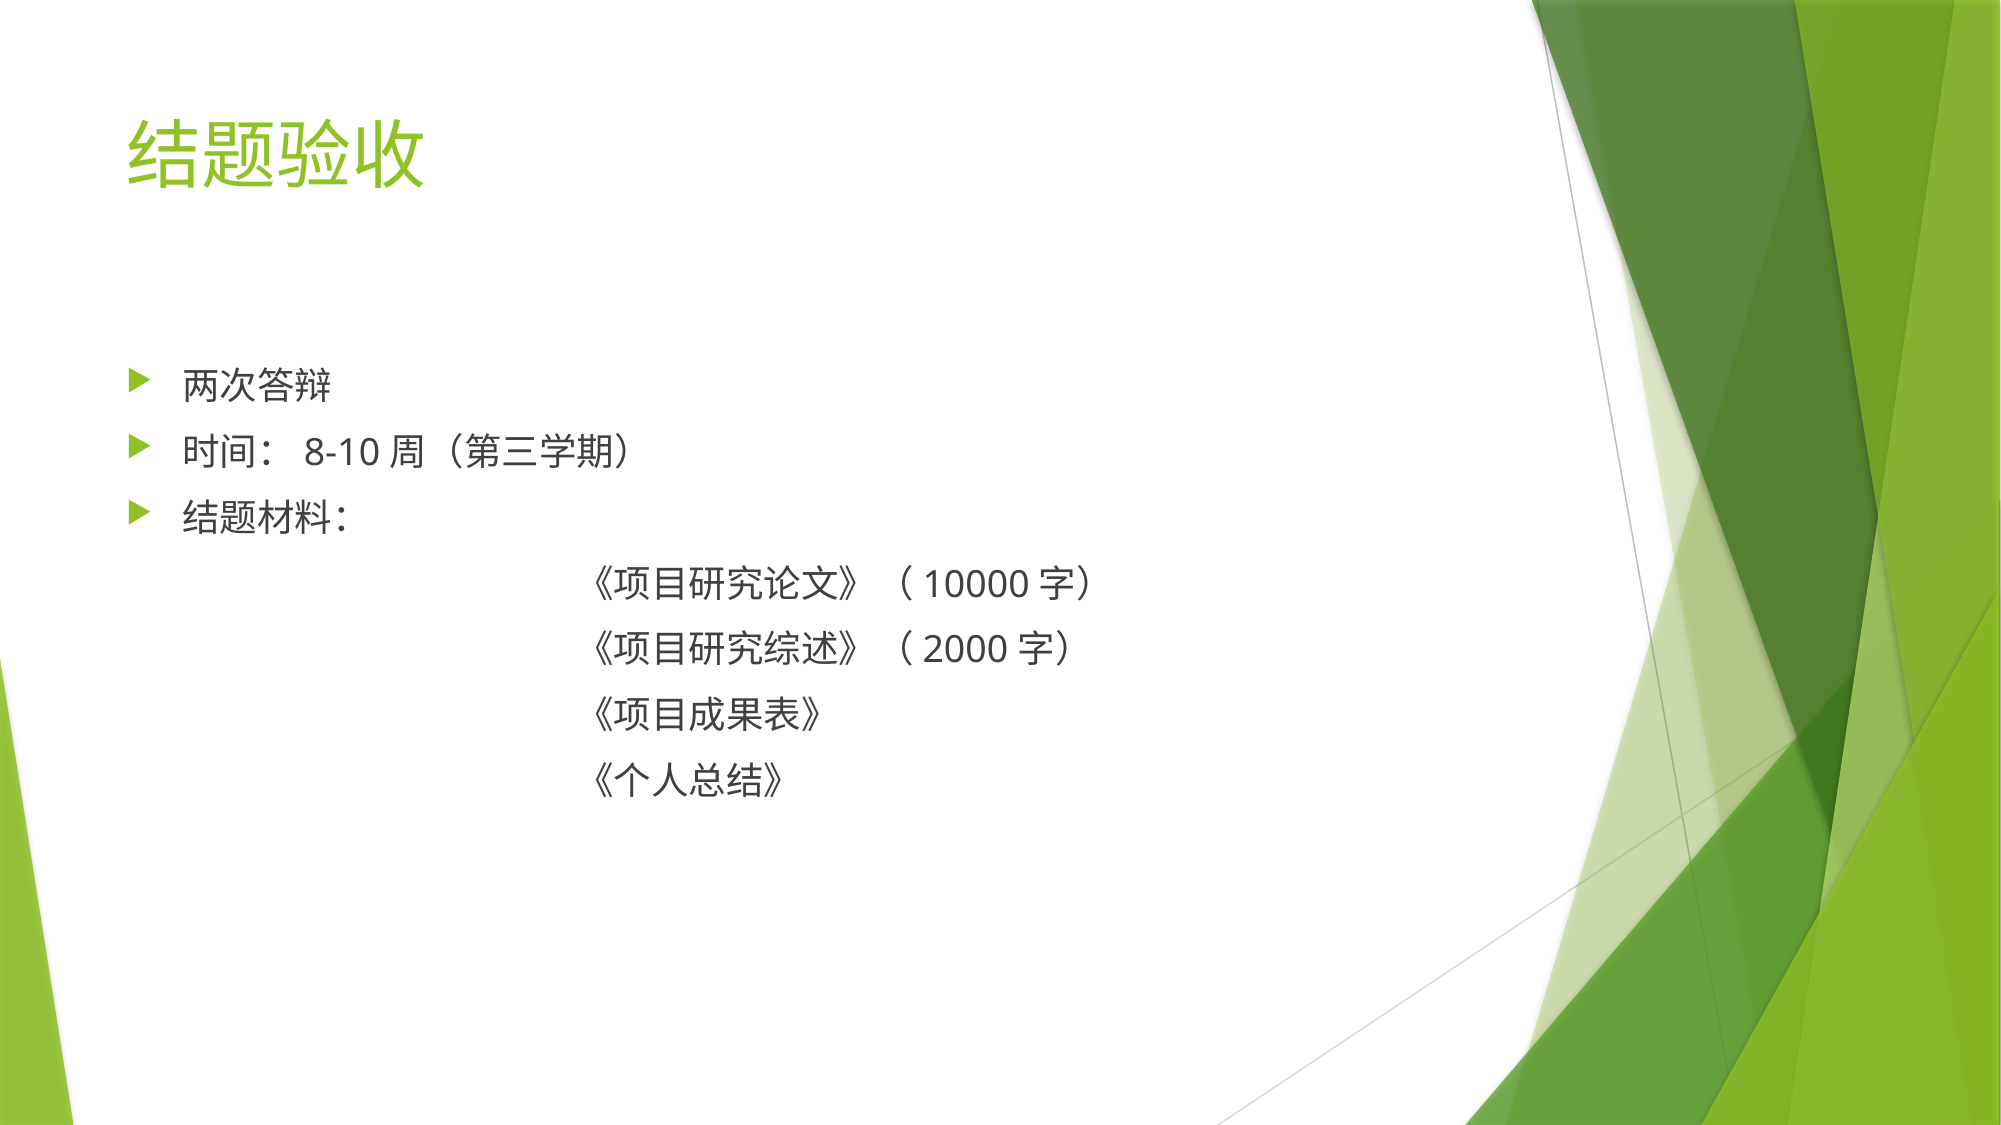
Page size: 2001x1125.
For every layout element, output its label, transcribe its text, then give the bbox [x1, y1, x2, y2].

title 结题验收 [111, 99, 1522, 317]
list 两次答辩 时间：8-10周（第三学期） 结题材料： 《项目研究论文》（10000字） 《项目研究综述》（2000字） 《项目成果表》 《个人总结》 [111, 354, 1522, 992]
